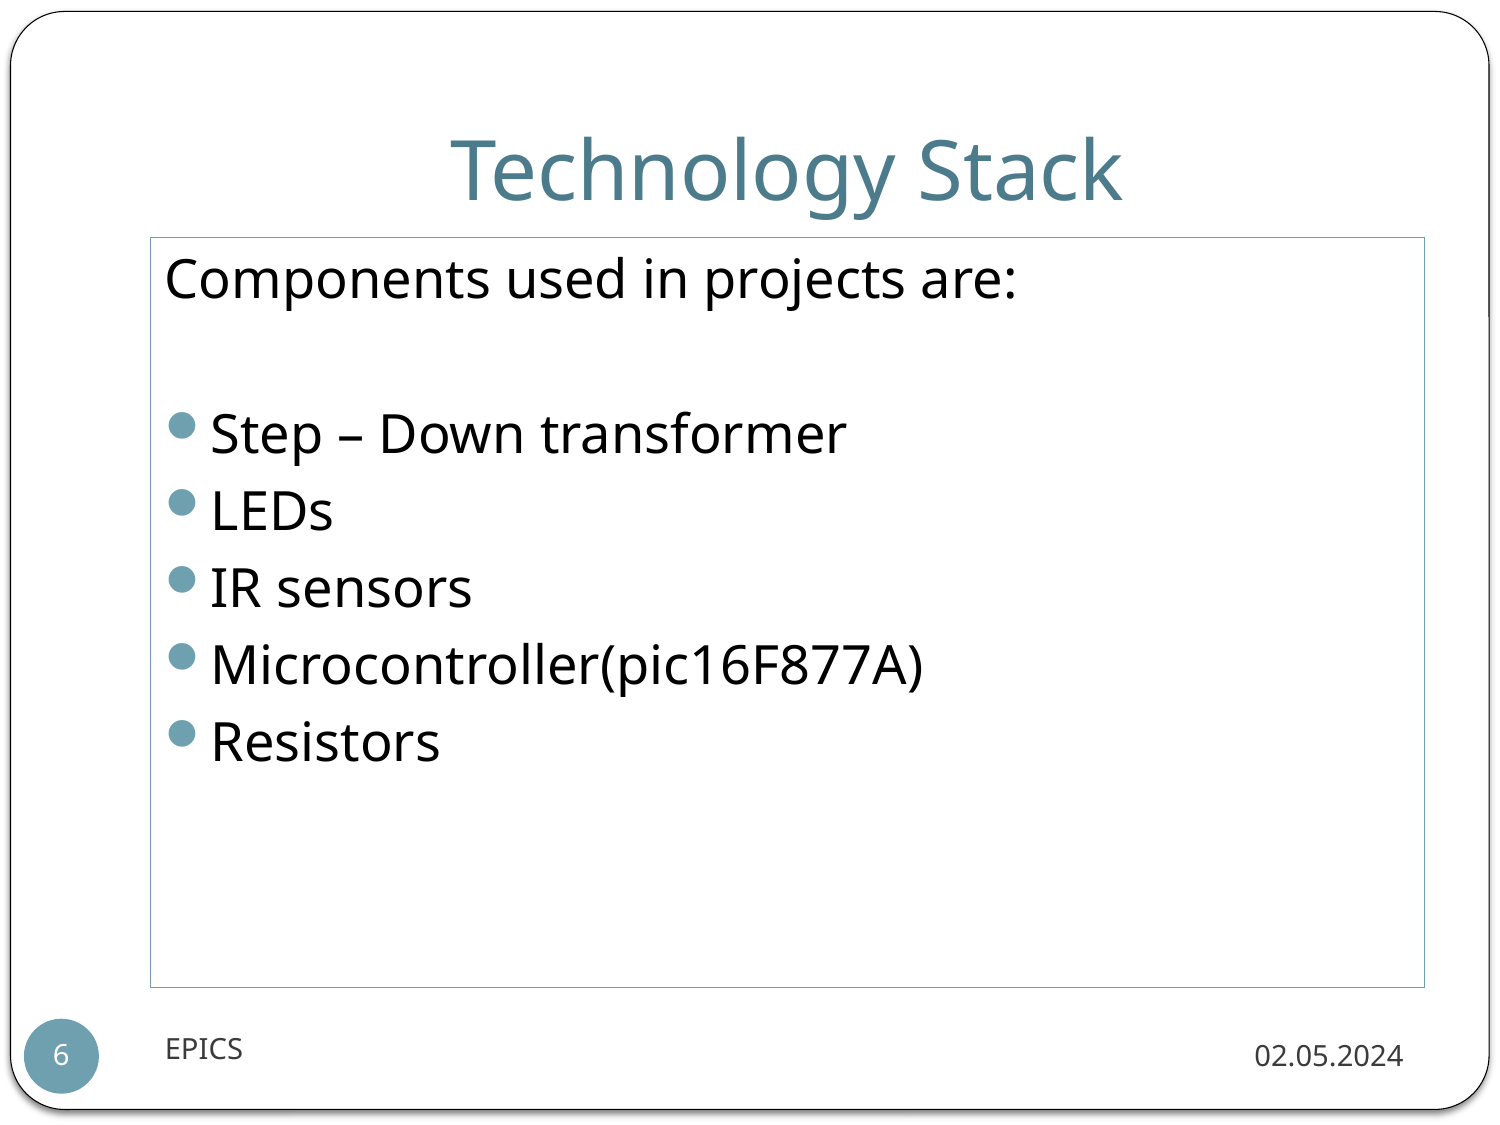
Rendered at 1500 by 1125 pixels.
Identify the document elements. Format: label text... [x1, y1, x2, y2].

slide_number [1012, 1015, 1419, 1094]
title Technology Stack [150, 45, 1425, 233]
slide_number 6 [23, 1018, 99, 1094]
list Components used in projects are: Step – Down transformer LEDs IR sensors Microcontroller(pic16F877A) Resistors [150, 237, 1425, 988]
footer EPICS [150, 1012, 800, 1088]
